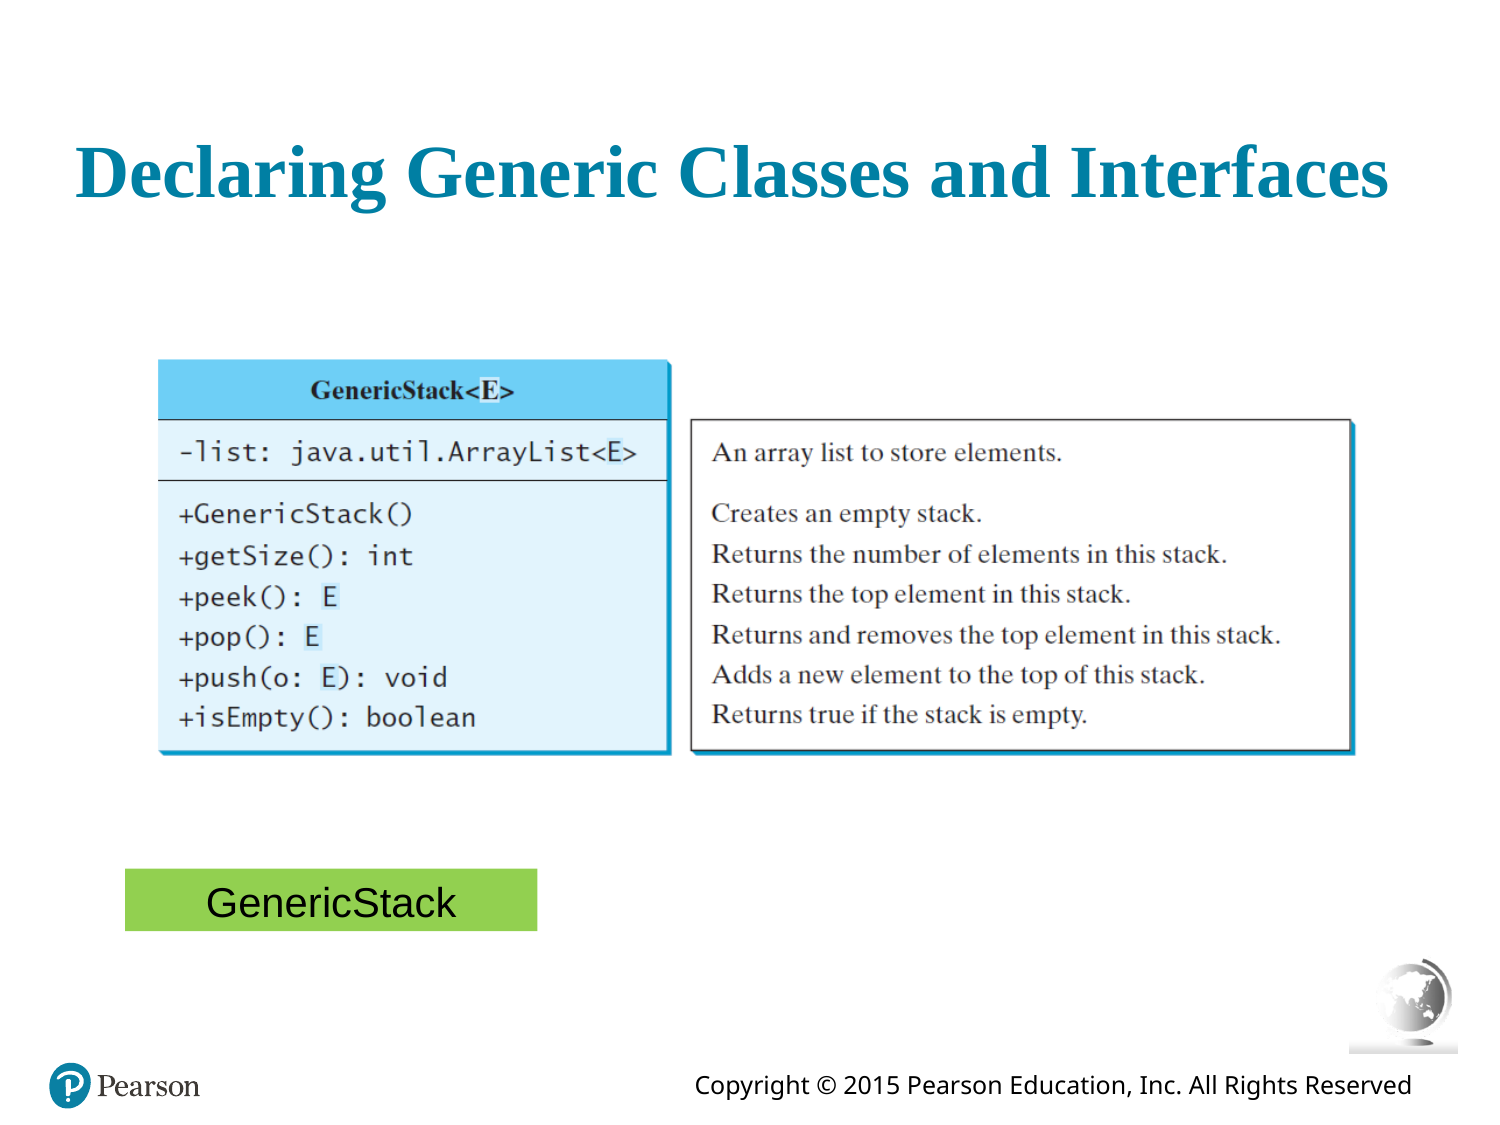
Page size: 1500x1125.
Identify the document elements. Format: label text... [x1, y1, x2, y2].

picture [1349, 955, 1458, 1054]
title Declaring Generic Classes and Interfaces [75, 35, 1425, 213]
text_box GenericStack [125, 868, 538, 932]
picture [149, 349, 1363, 763]
